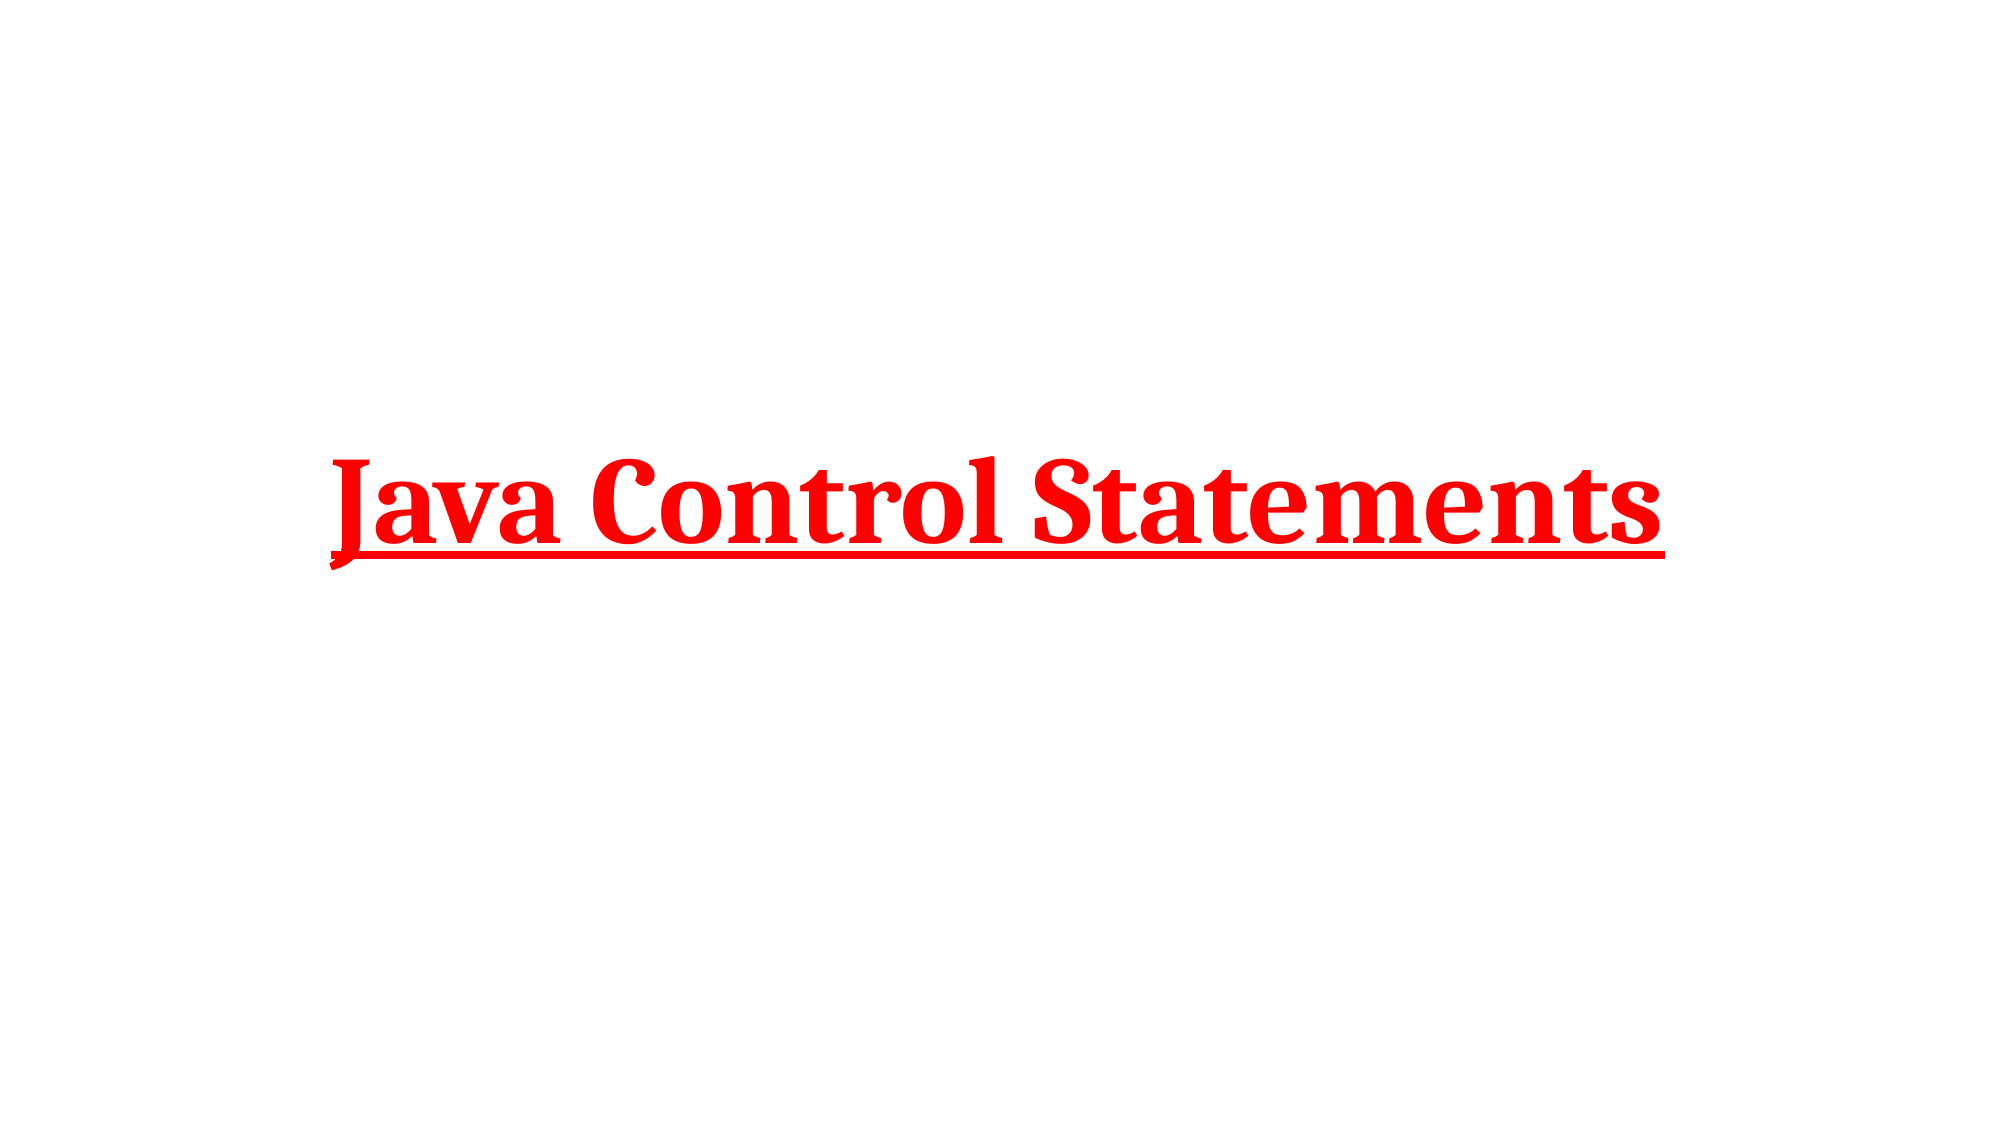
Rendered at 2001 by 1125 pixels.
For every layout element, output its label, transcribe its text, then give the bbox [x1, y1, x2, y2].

text_box Java Control Statements [135, 428, 1861, 697]
